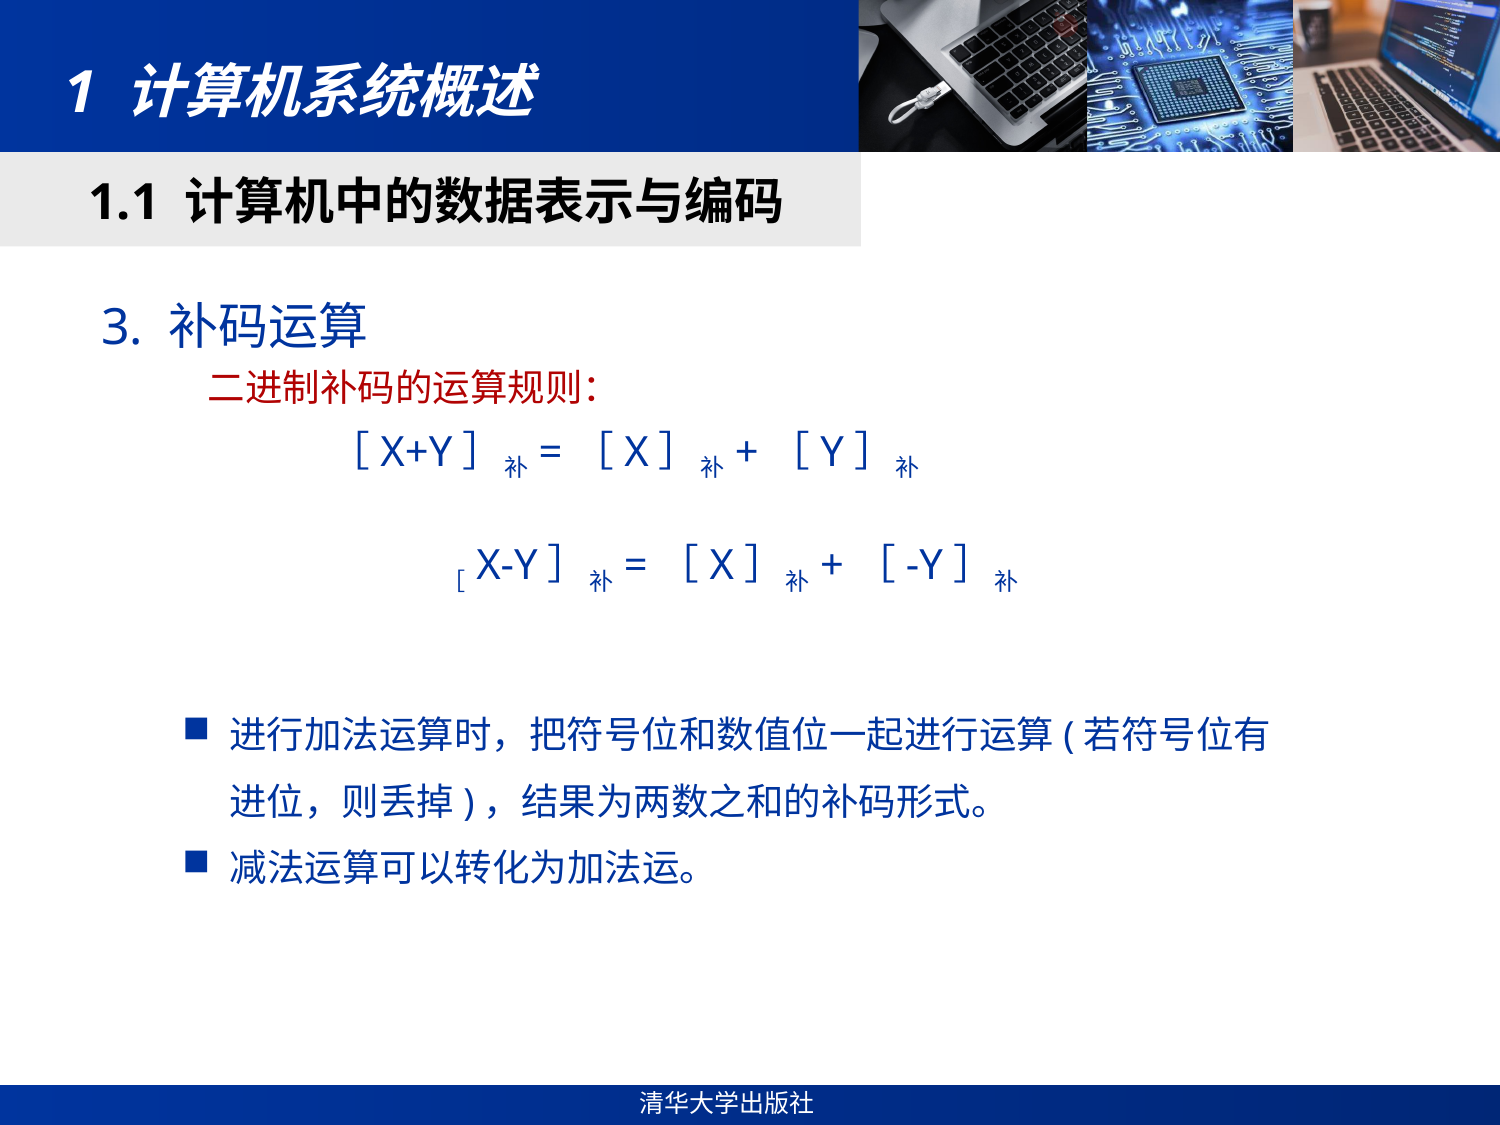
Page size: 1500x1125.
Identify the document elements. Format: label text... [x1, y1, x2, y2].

text_box 减法运算可以转化为加法运。 [167, 813, 1227, 896]
list 1.1 计算机中的数据表示与编码 [73, 162, 1031, 258]
list 3. 补码运算 [86, 257, 1437, 465]
text_box 进行加法运算时，把符号位和数值位一起进行运算(若符号位有进位，则丢掉)，结果为两数之和的补码形式。 [167, 680, 1316, 899]
title 1 计算机系统概述 [48, 47, 1062, 140]
text_box ［X+Y］补=［X］补+［Y］补 ［X-Y］补=［X］补+［-Y］补 [313, 417, 1148, 603]
text_box 二进制补码的运算规则： [192, 356, 1400, 417]
picture [858, 0, 1500, 152]
